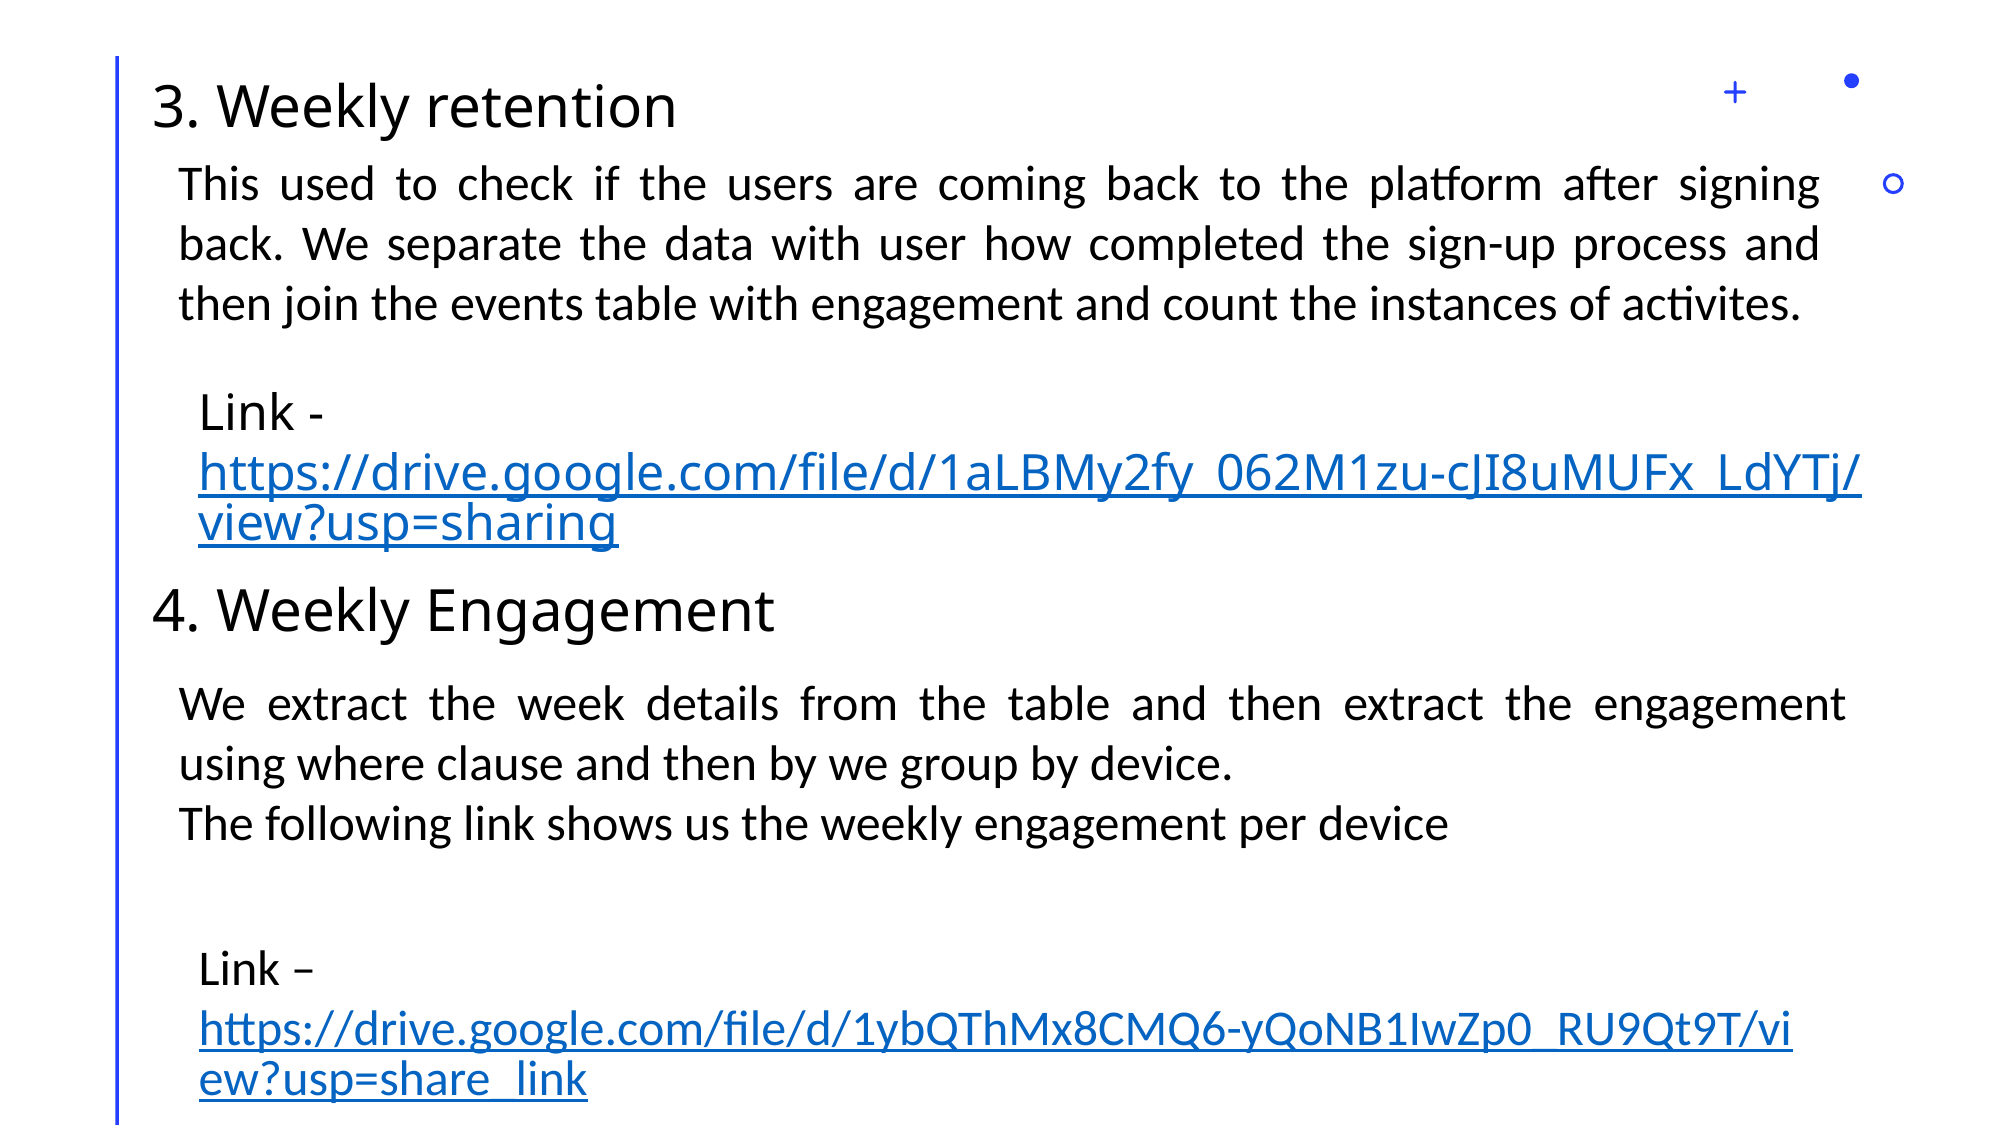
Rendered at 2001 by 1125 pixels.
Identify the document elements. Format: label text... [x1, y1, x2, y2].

title 4. Weekly Engagement [137, 569, 1863, 656]
text_box We extract the week details from the table and then extract the engagement using where clause and then by we group by device. The following link shows us the weekly engagement per device [163, 662, 1863, 858]
text_box Link – https://drive.google.com/file/d/1ybQThMx8CMQ6-yQoNB1IwZp0_RU9Qt9T/view?usp=share_link [183, 927, 1817, 1063]
text_box 3. Weekly retention [137, 62, 1787, 147]
text_box This used to check if the users are coming back to the platform after signing back. We separate the data with user how completed the sign-up process and then join the events table with engagement and count the instances of activites. [163, 143, 1836, 338]
text_box Link - https://drive.google.com/file/d/1aLBMy2fy_062M1zu-cJI8uMUFx_LdYTj/view?usp=sharing [183, 372, 1883, 516]
